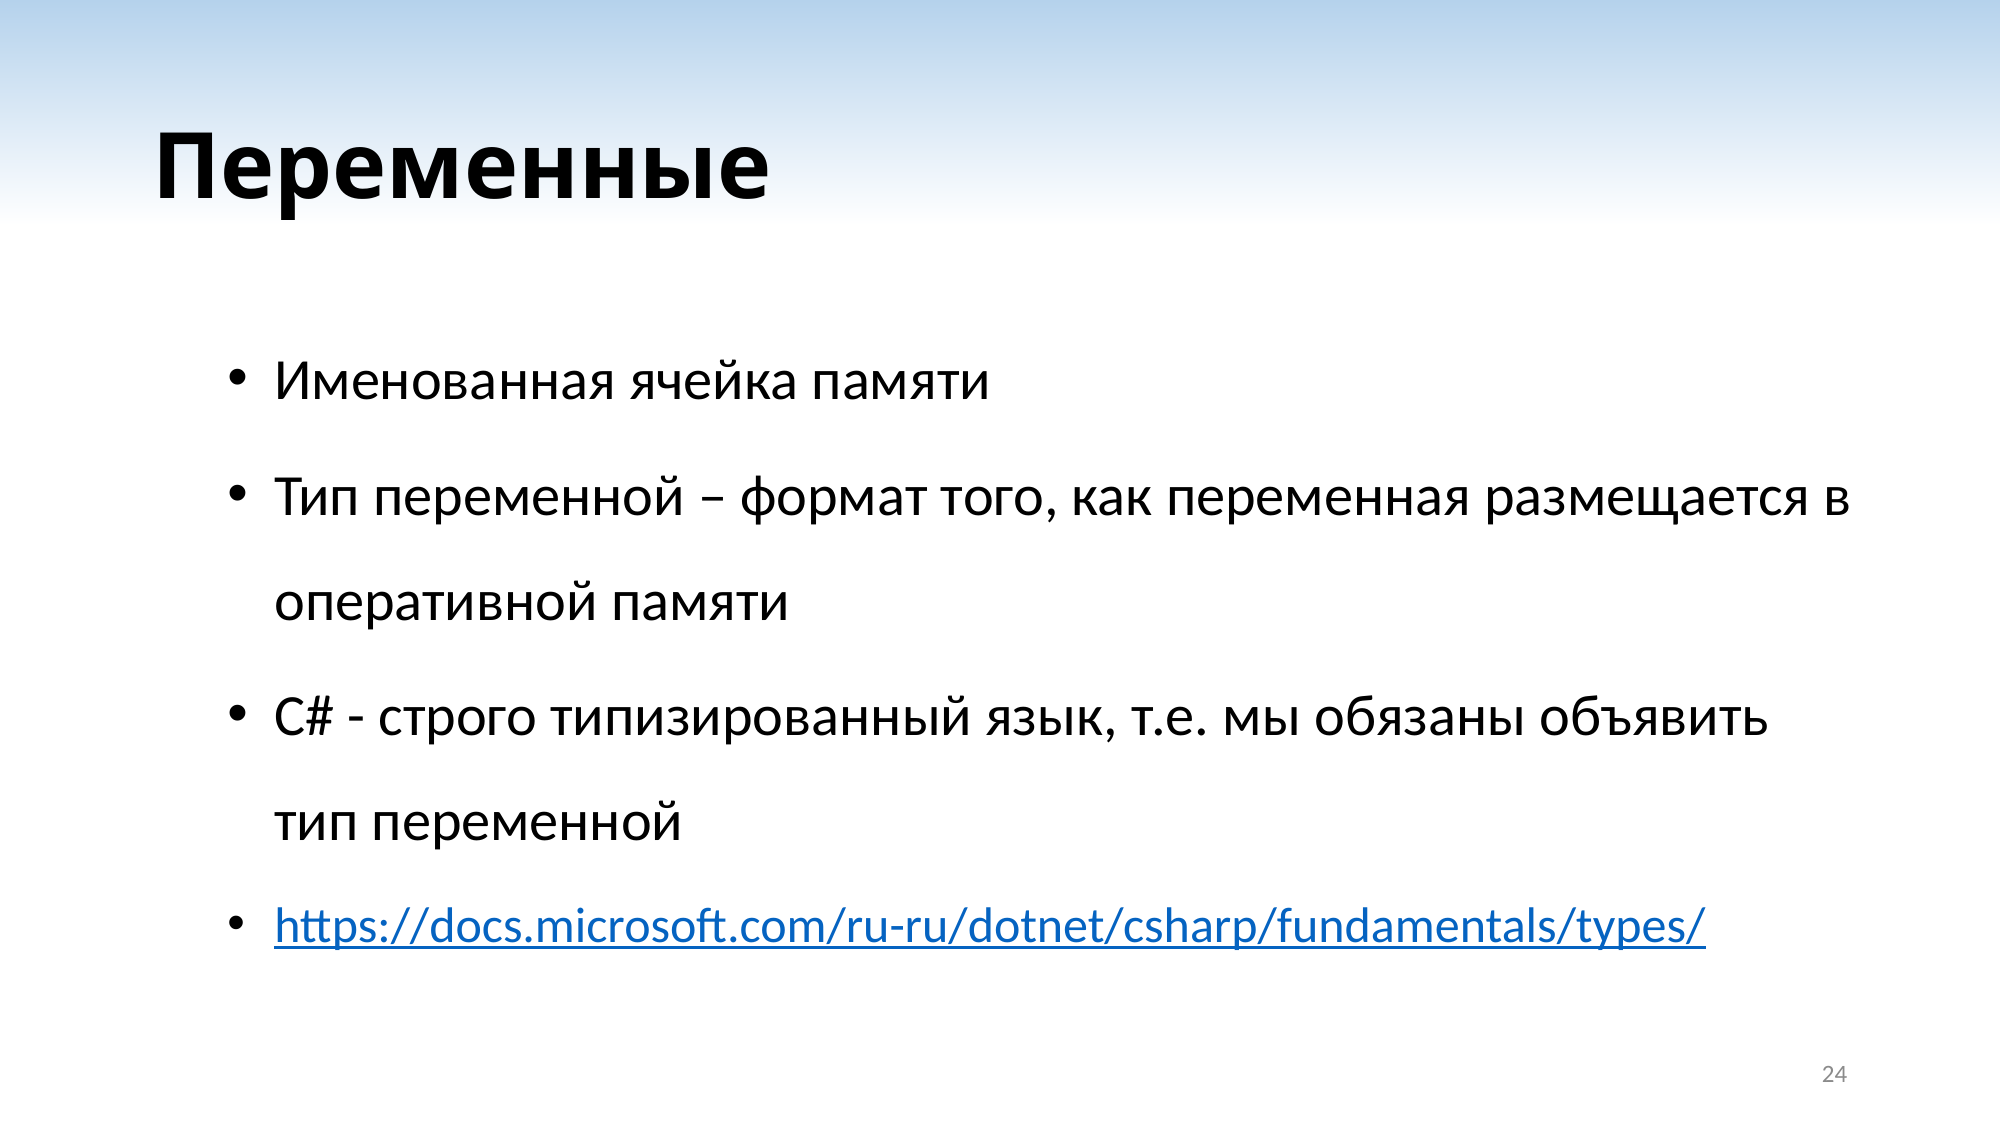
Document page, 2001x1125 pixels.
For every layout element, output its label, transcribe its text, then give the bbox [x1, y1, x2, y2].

list Именованная ячейка памяти Тип переменной – формат того, как переменная размещается в оперативной памяти C# - строго типизированный язык, т.е. мы обязаны объявить тип переменной https://docs.microsoft.com/ru-ru/dotnet/csharp/fundamentals/types/ [137, 299, 1872, 1014]
title Переменные [137, 59, 1863, 278]
slide_number 24 [1412, 1042, 1863, 1103]
